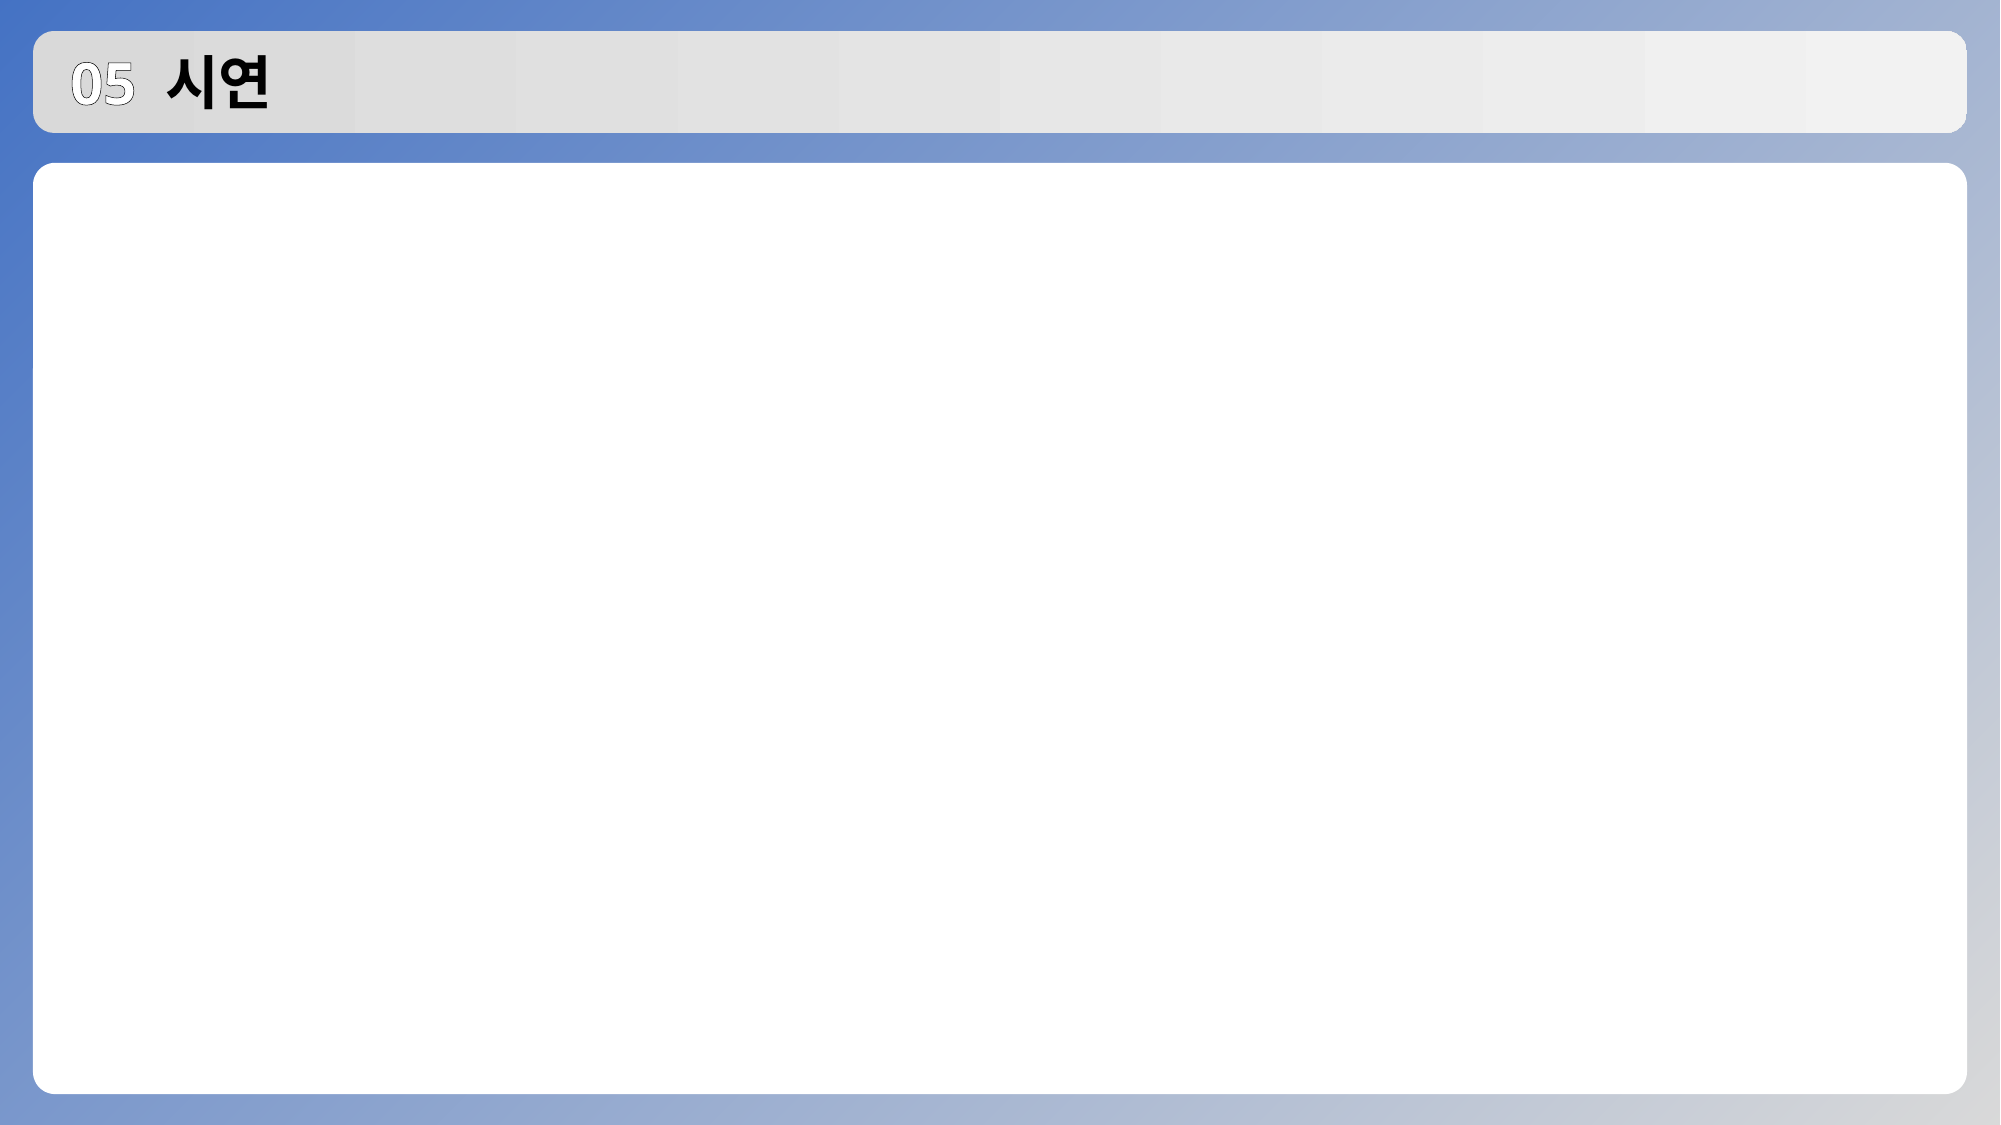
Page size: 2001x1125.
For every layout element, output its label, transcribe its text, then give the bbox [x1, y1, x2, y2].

title 05 시연 [54, 34, 1780, 137]
